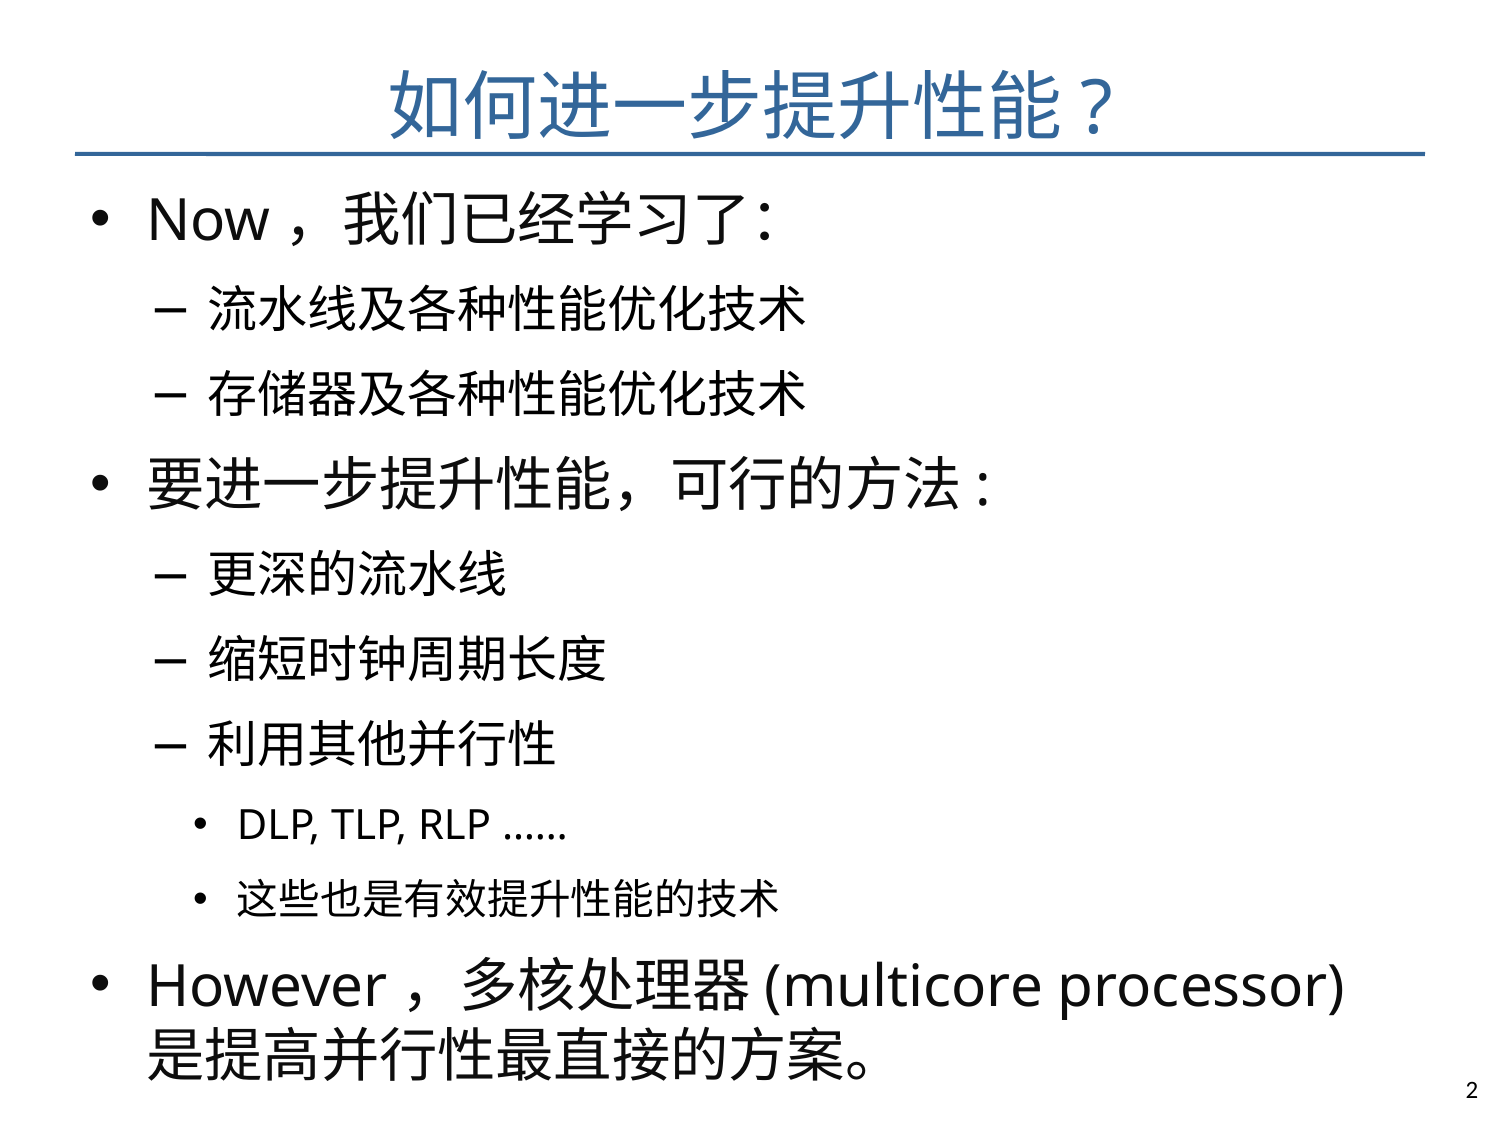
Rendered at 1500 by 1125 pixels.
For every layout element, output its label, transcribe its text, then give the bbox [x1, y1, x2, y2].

list Now，我们已经学习了： 流水线及各种性能优化技术 存储器及各种性能优化技术 要进一步提升性能，可行的方法: 更深的流水线 缩短时钟周期长度 利用其他并行性 DLP, TLP, RLP …… 这些也是有效提升性能的技术 However，多核处理器(multicore processor)是提高并行性最直接的方案。 [75, 174, 1425, 1088]
title 如何进一步提升性能? [75, 45, 1425, 163]
slide_number 2 [1424, 1065, 1496, 1101]
